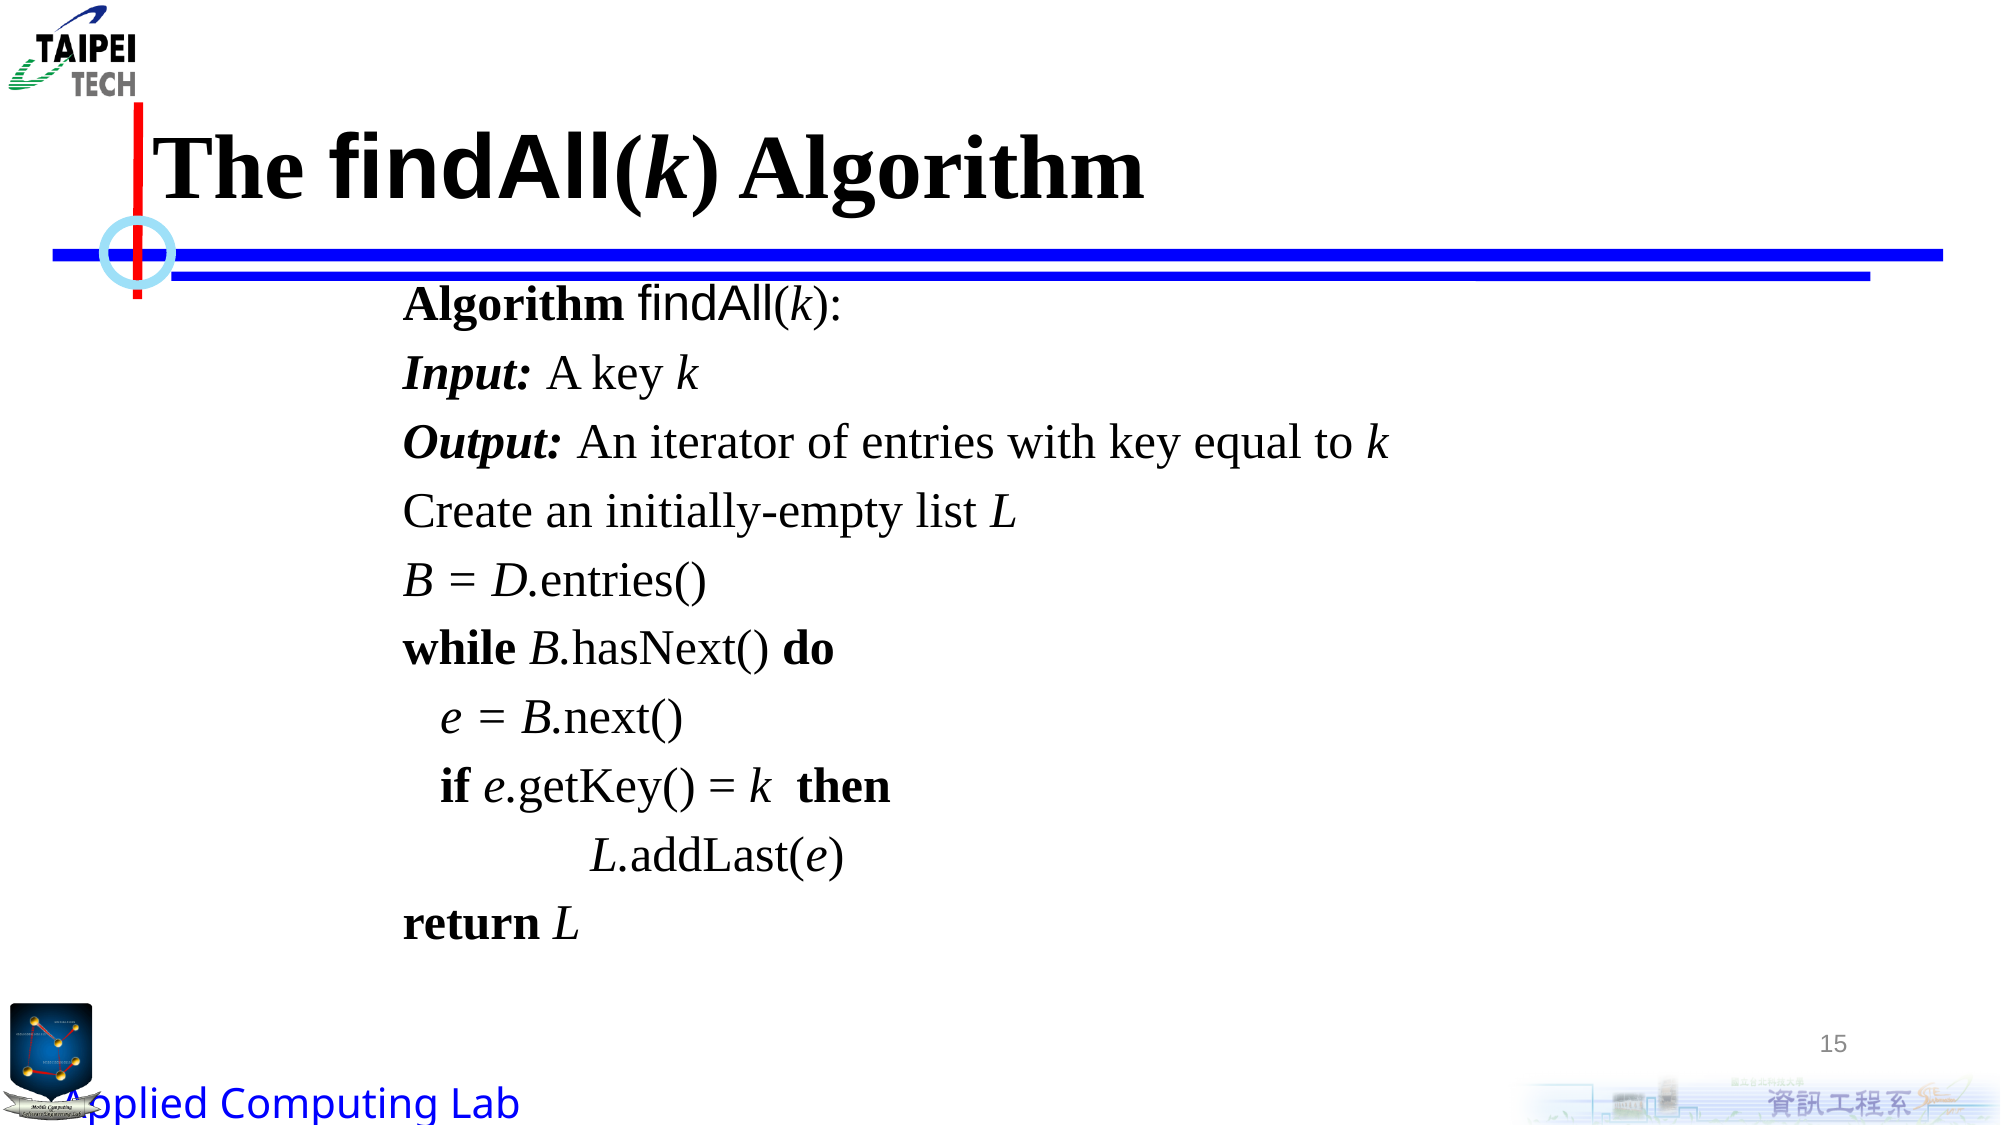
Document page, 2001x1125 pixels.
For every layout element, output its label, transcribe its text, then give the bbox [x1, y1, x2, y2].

slide_number 15 [1412, 1012, 1863, 1073]
title The findAll(k) Algorithm [137, 59, 1863, 278]
list Algorithm findAll(k): Input: A key k Output: An iterator of entries with key equal to k Create an initially-empty list L B = D.entries() while B.hasNext() do e = B.next() if e.getKey() = k then L.addLast(e) return L [387, 275, 1663, 988]
picture [0, 0, 143, 102]
picture [0, 999, 102, 1125]
text_box - [1545, 1097, 1978, 1110]
